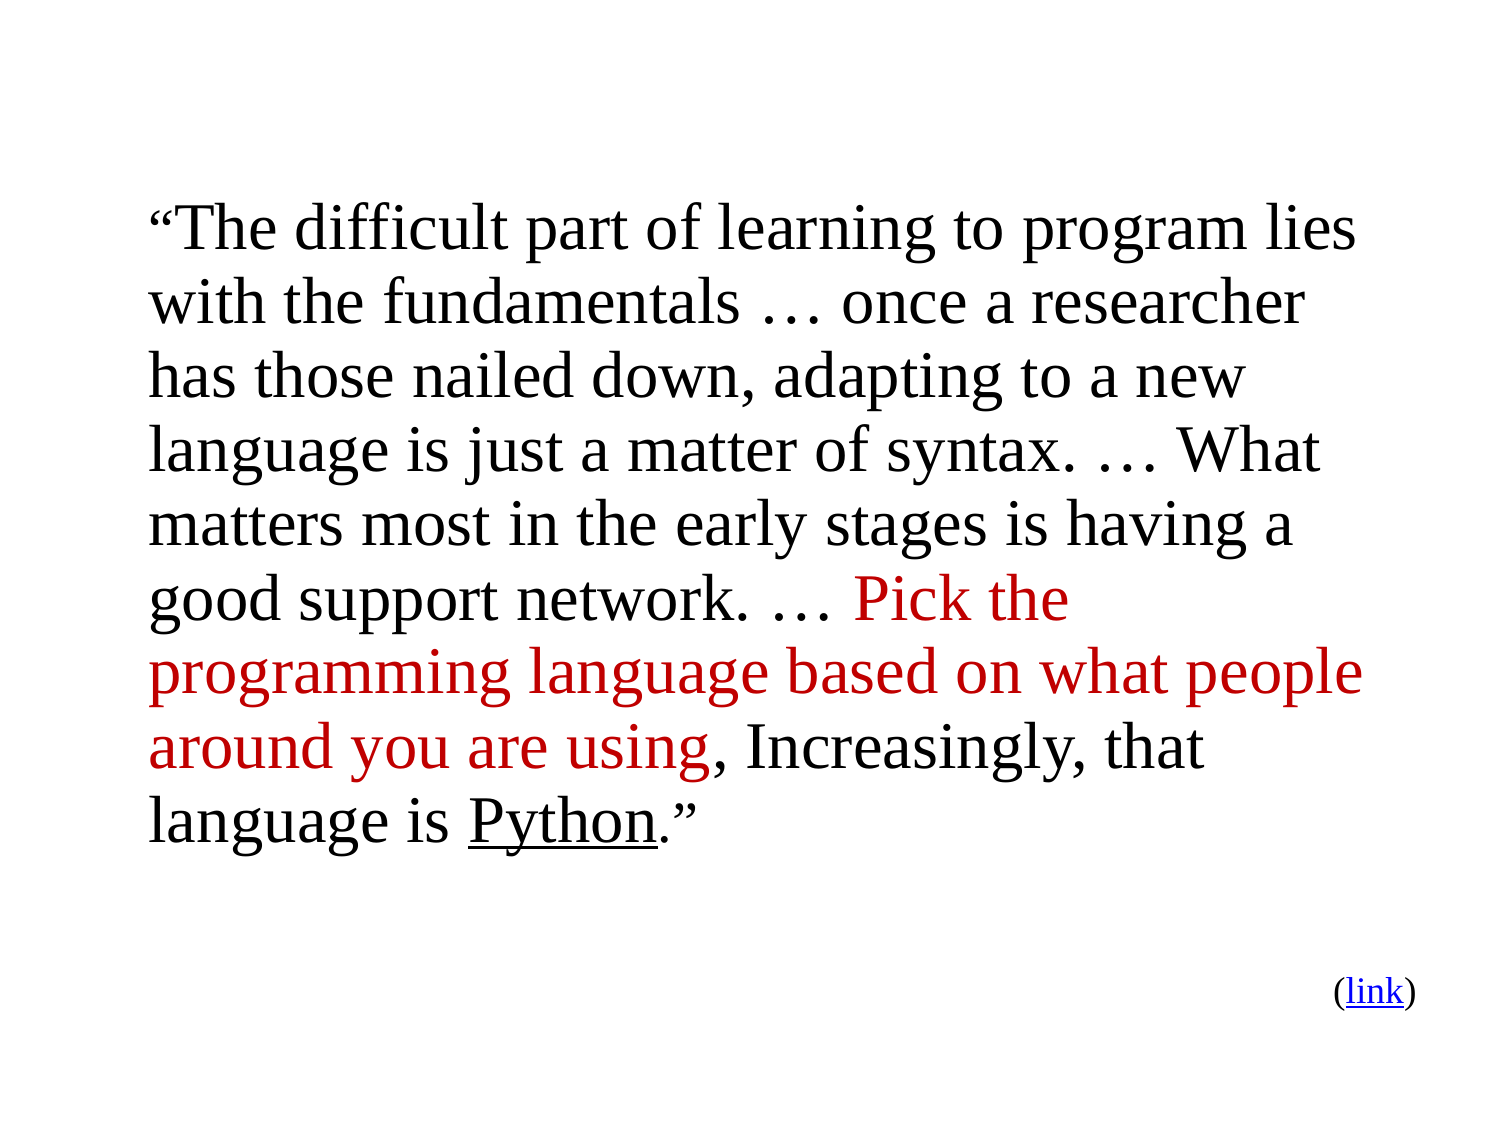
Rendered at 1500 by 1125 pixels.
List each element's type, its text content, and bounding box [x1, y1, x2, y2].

text_box (link) [1318, 959, 1432, 1019]
list “The difficult part of learning to program lies with the fundamentals … once a researcher has those nailed down, adapting to a new language is just a matter of syntax. … What matters most in the early stages is having a good support network. … Pick the programming language based on what people around you are using, Increasingly, that language is Python.” [133, 92, 1416, 955]
